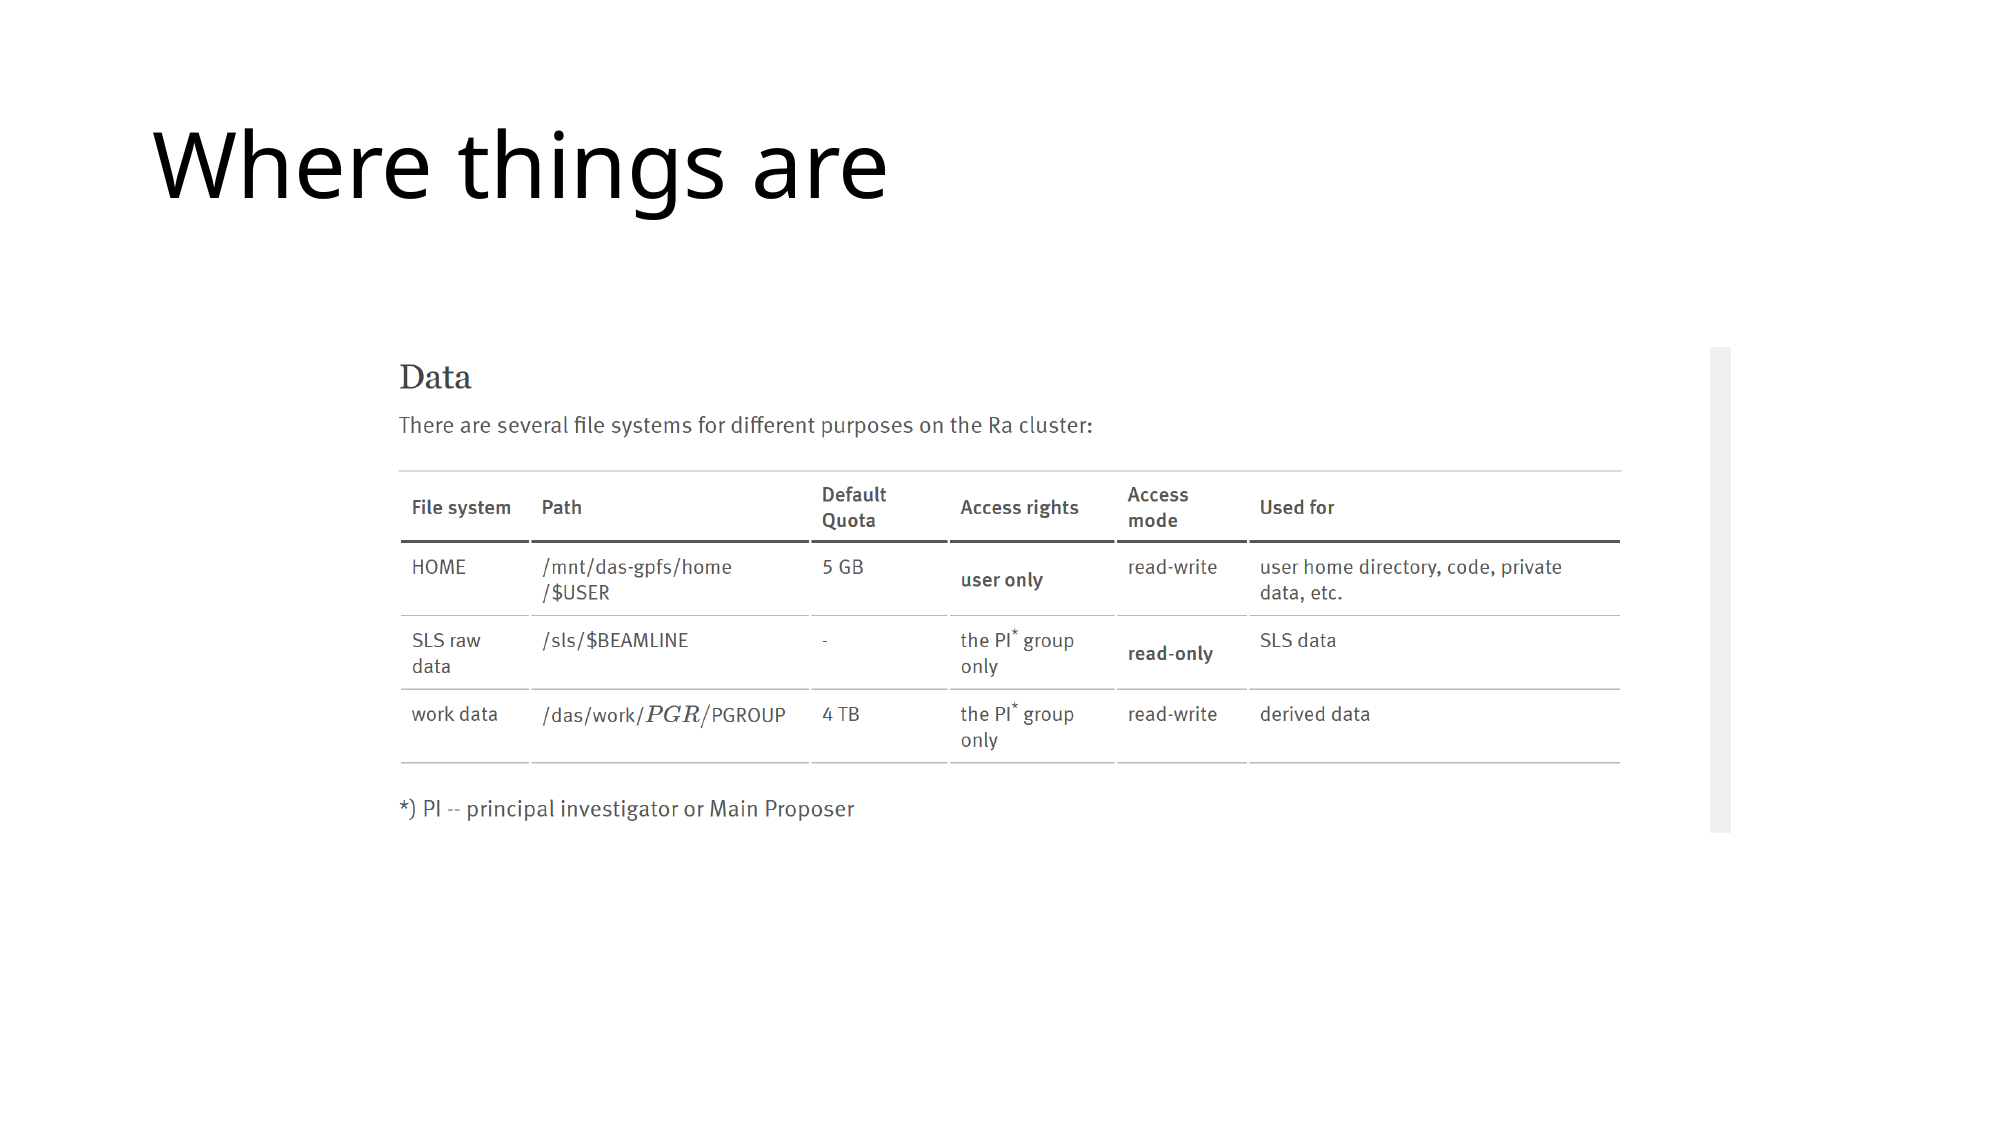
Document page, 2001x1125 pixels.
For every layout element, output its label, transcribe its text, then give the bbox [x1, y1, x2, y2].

picture [0, 347, 1731, 833]
title Where things are [137, 59, 1863, 278]
